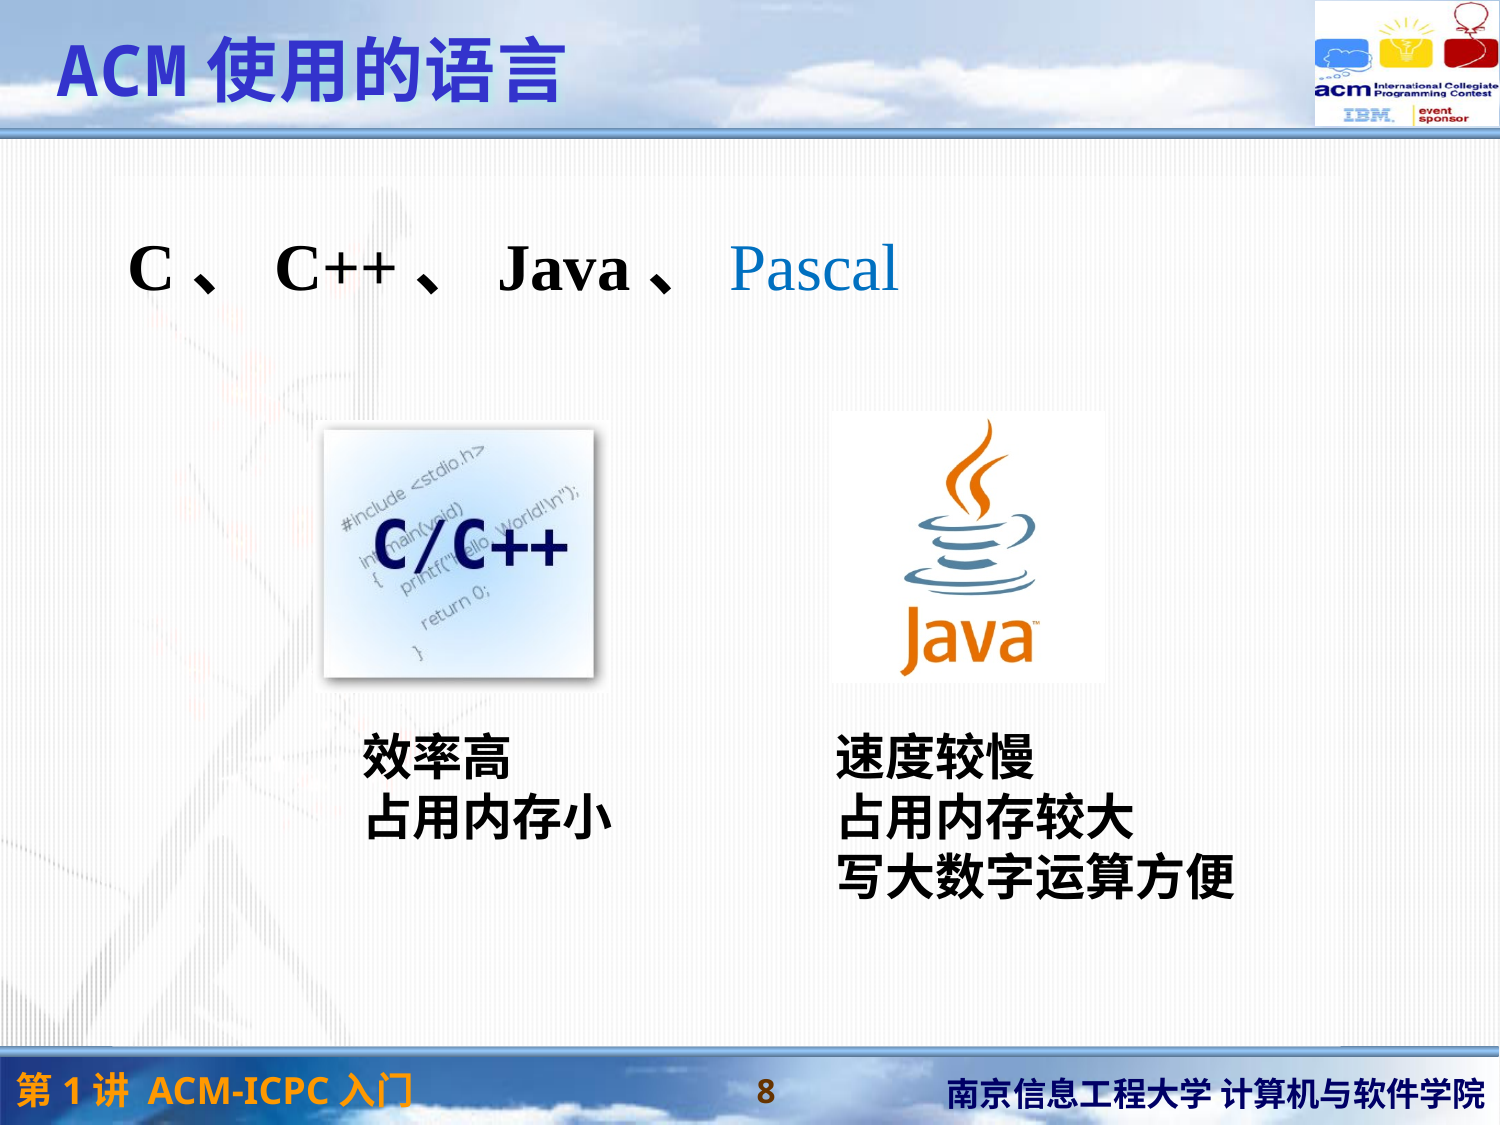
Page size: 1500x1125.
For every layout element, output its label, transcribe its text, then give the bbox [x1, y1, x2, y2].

picture [314, 420, 609, 693]
picture [832, 411, 1105, 684]
title ACM使用的语言 [41, 10, 1365, 126]
text_box 效率高 占用内存小 [347, 718, 739, 854]
picture [0, 0, 1500, 129]
list C、C++、Java、Pascal [112, 175, 1341, 1047]
text_box 速度较慢 占用内存较大 写大数字运算方便 [820, 718, 1270, 914]
picture [0, 139, 1500, 1125]
